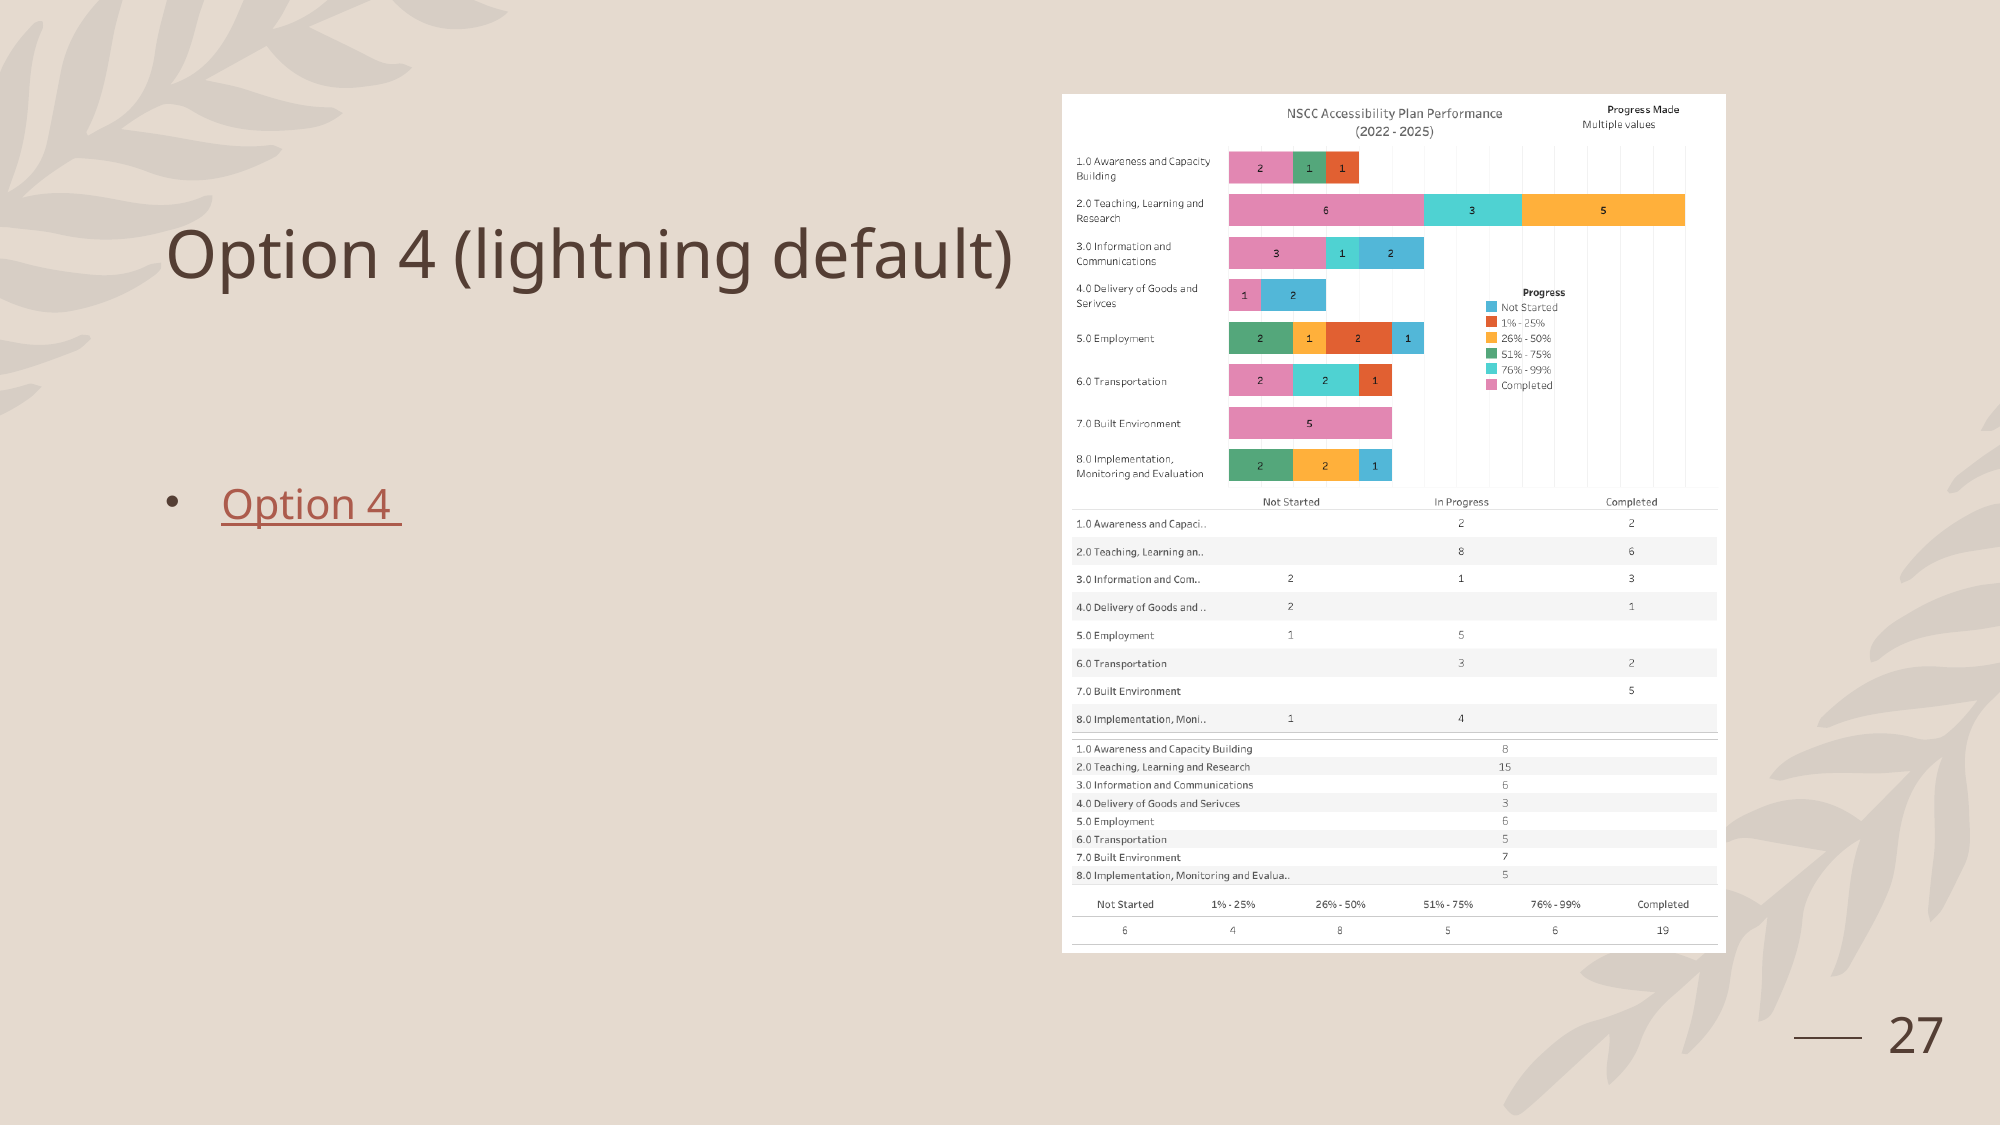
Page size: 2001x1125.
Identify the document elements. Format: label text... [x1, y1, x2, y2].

list Option 4 [150, 334, 702, 975]
slide_number 27 [1862, 964, 1971, 1112]
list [1062, 94, 1726, 953]
title Option 4 (lightning default) [150, 149, 1062, 300]
